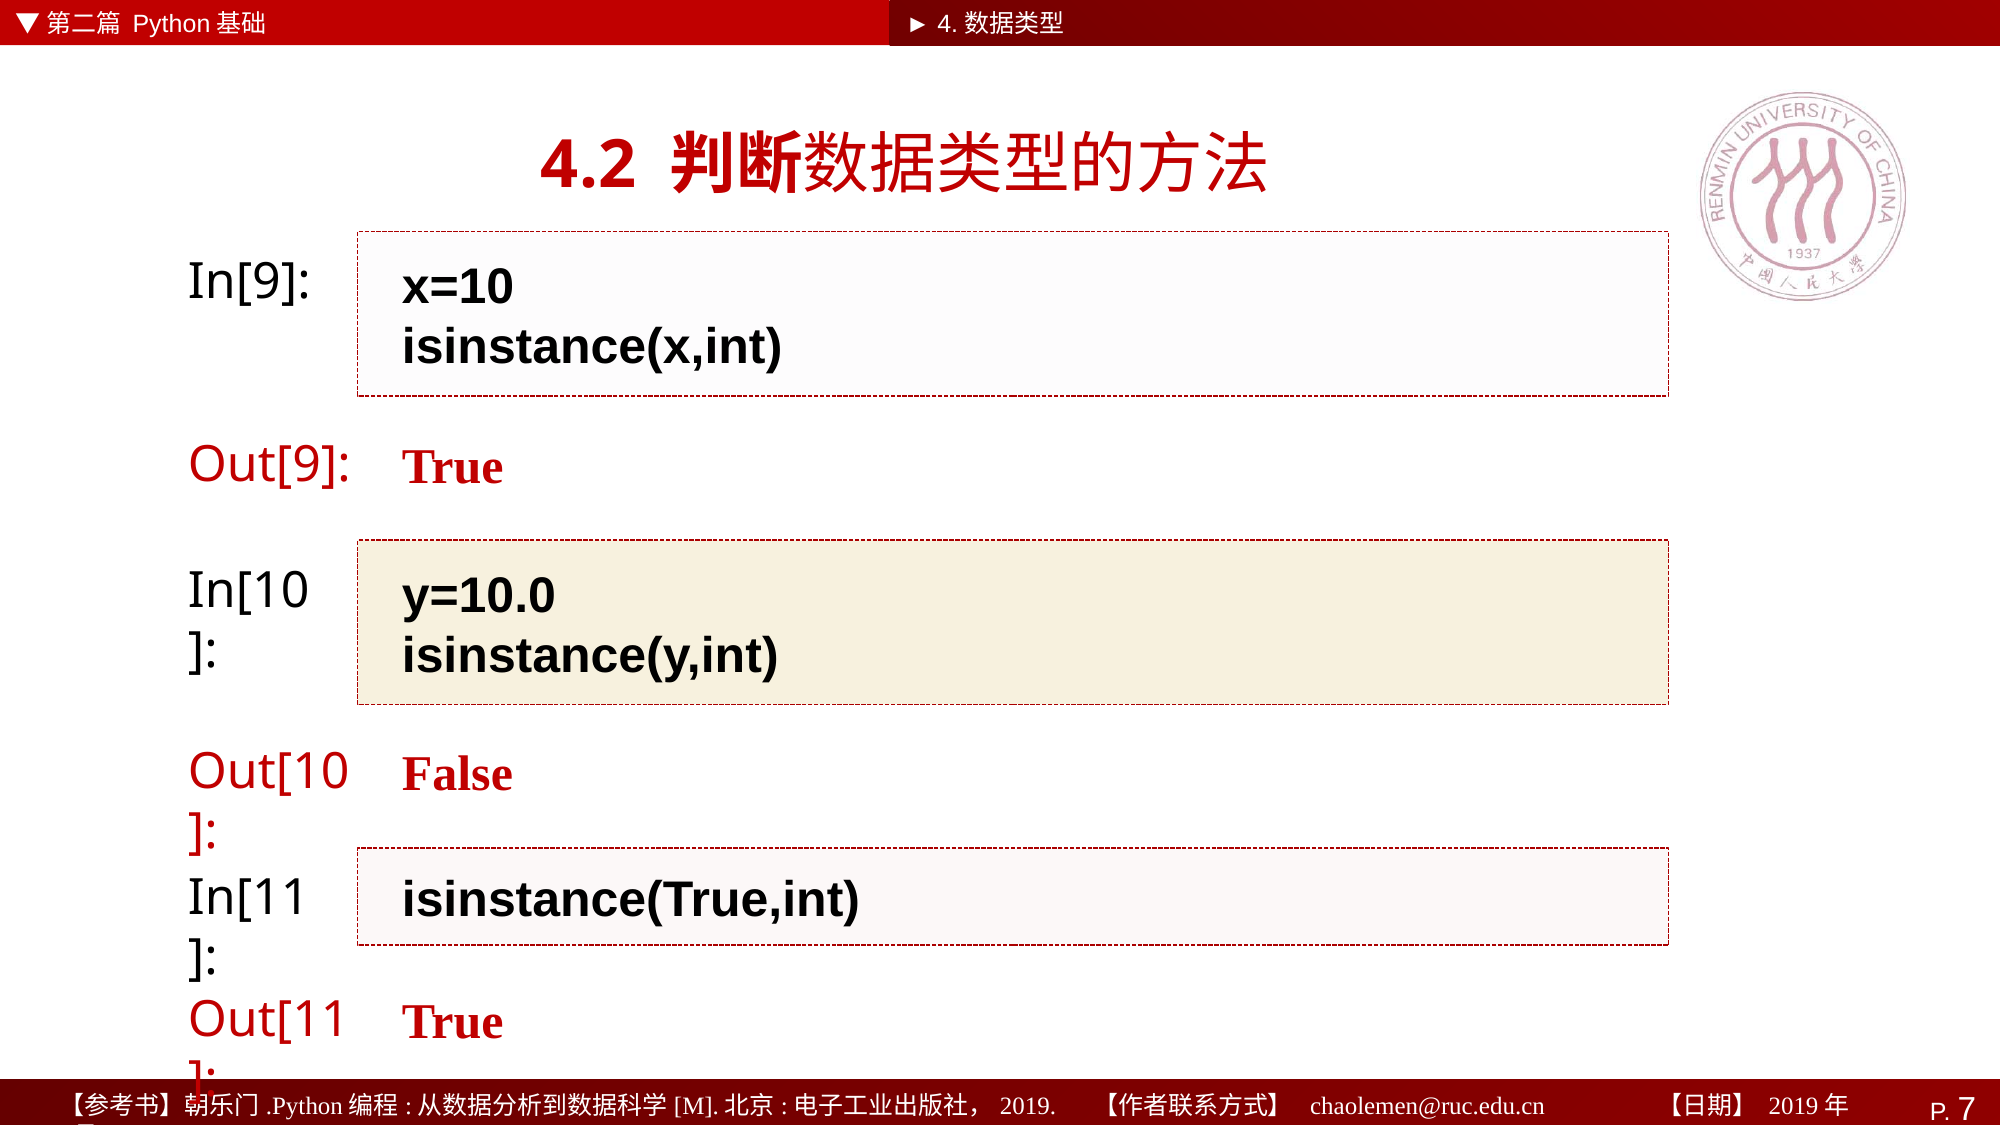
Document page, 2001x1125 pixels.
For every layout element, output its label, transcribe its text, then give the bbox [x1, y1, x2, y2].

picture [1696, 89, 1910, 304]
list ► 4.数据类型 [890, 0, 1249, 43]
title 4.2 判断数据类型的方法 [101, 92, 1710, 229]
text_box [173, 848, 1669, 1067]
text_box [173, 540, 1669, 819]
list ▼第二篇 Python基础 [0, 0, 725, 43]
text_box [173, 231, 1669, 512]
